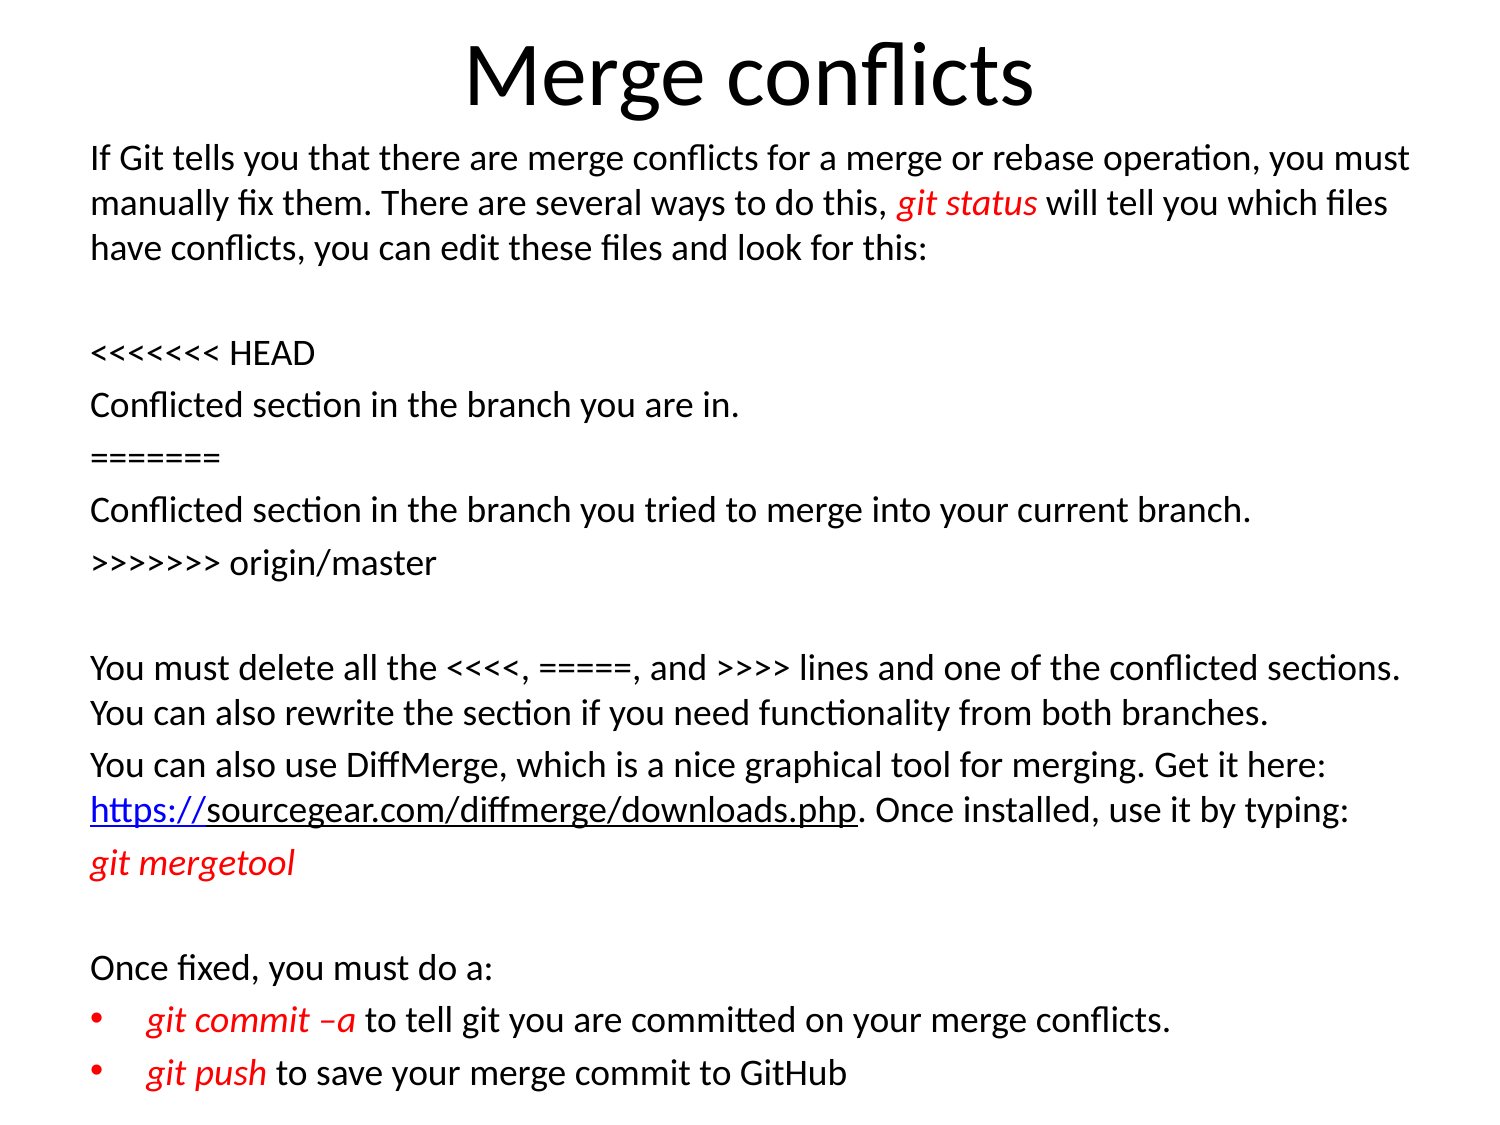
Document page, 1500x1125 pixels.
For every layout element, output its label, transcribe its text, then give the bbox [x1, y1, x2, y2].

list If Git tells you that there are merge conflicts for a merge or rebase operation, you must manually fix them. There are several ways to do this, git status will tell you which files have conflicts, you can edit these files and look for this: <<<<<<< HEAD Conflicted section in the branch you are in. ======= Conflicted section in the branch you tried to merge into your current branch. >>>>>>> origin/master You must delete all the <<<<, =====, and >>>> lines and one of the conflicted sections. You can also rewrite the section if you need functionality from both branches. You can also use DiffMerge, which is a nice graphical tool for merging. Get it here: https://sourcegear.com/diffmerge/downloads.php. Once installed, use it by typing: git mergetool Once fixed, you must do a: git commit –a to tell git you are committed on your merge conflicts. git push to save your merge commit to GitHub [75, 125, 1463, 1000]
title Merge conflicts [75, 0, 1425, 125]
